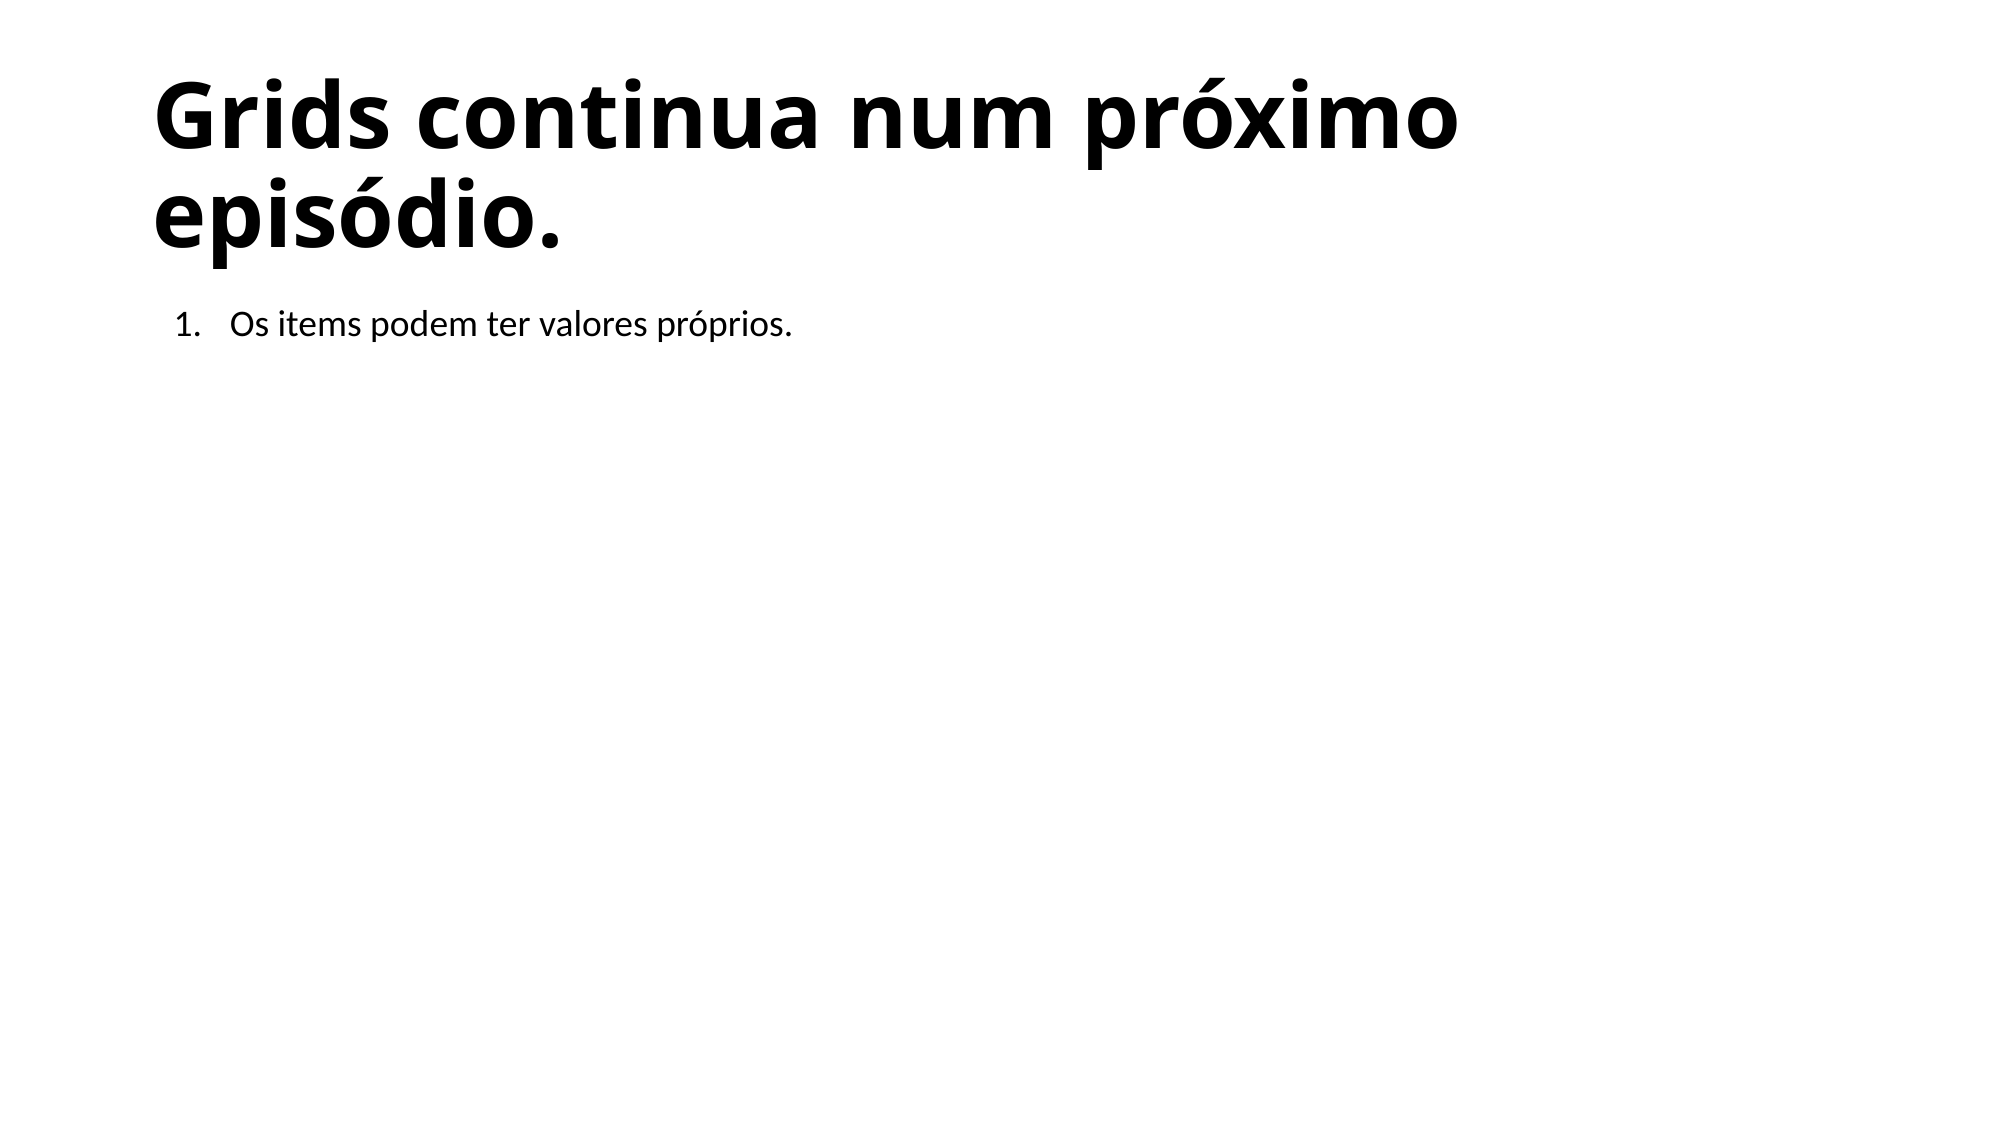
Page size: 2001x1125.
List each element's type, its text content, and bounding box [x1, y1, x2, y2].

title Grids continua num próximo episódio. [137, 59, 1863, 278]
text_box Os items podem ter valores próprios. [158, 291, 1937, 441]
